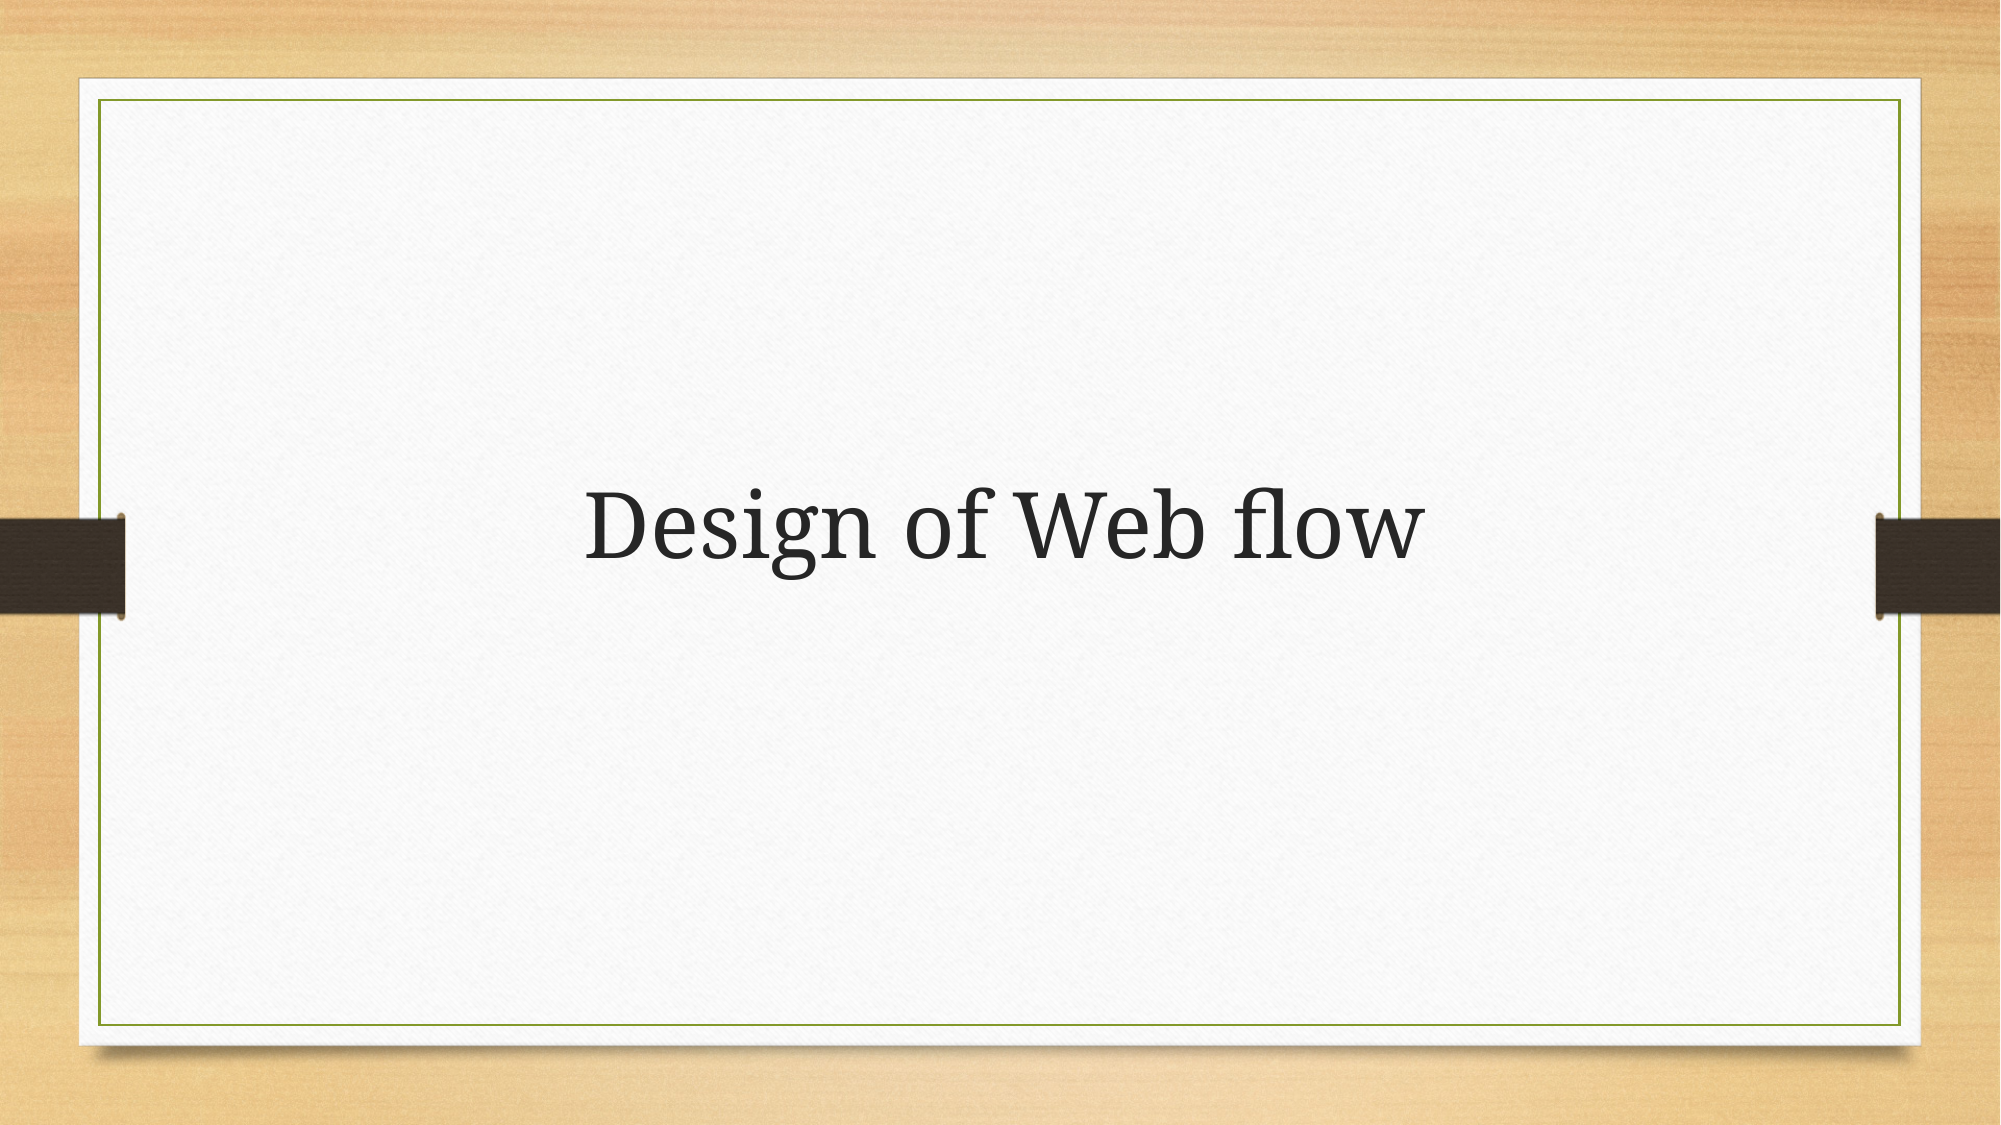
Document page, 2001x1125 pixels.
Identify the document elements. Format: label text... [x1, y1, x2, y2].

picture [0, 0, 2001, 1125]
title Design of Web flow [103, 428, 1906, 616]
